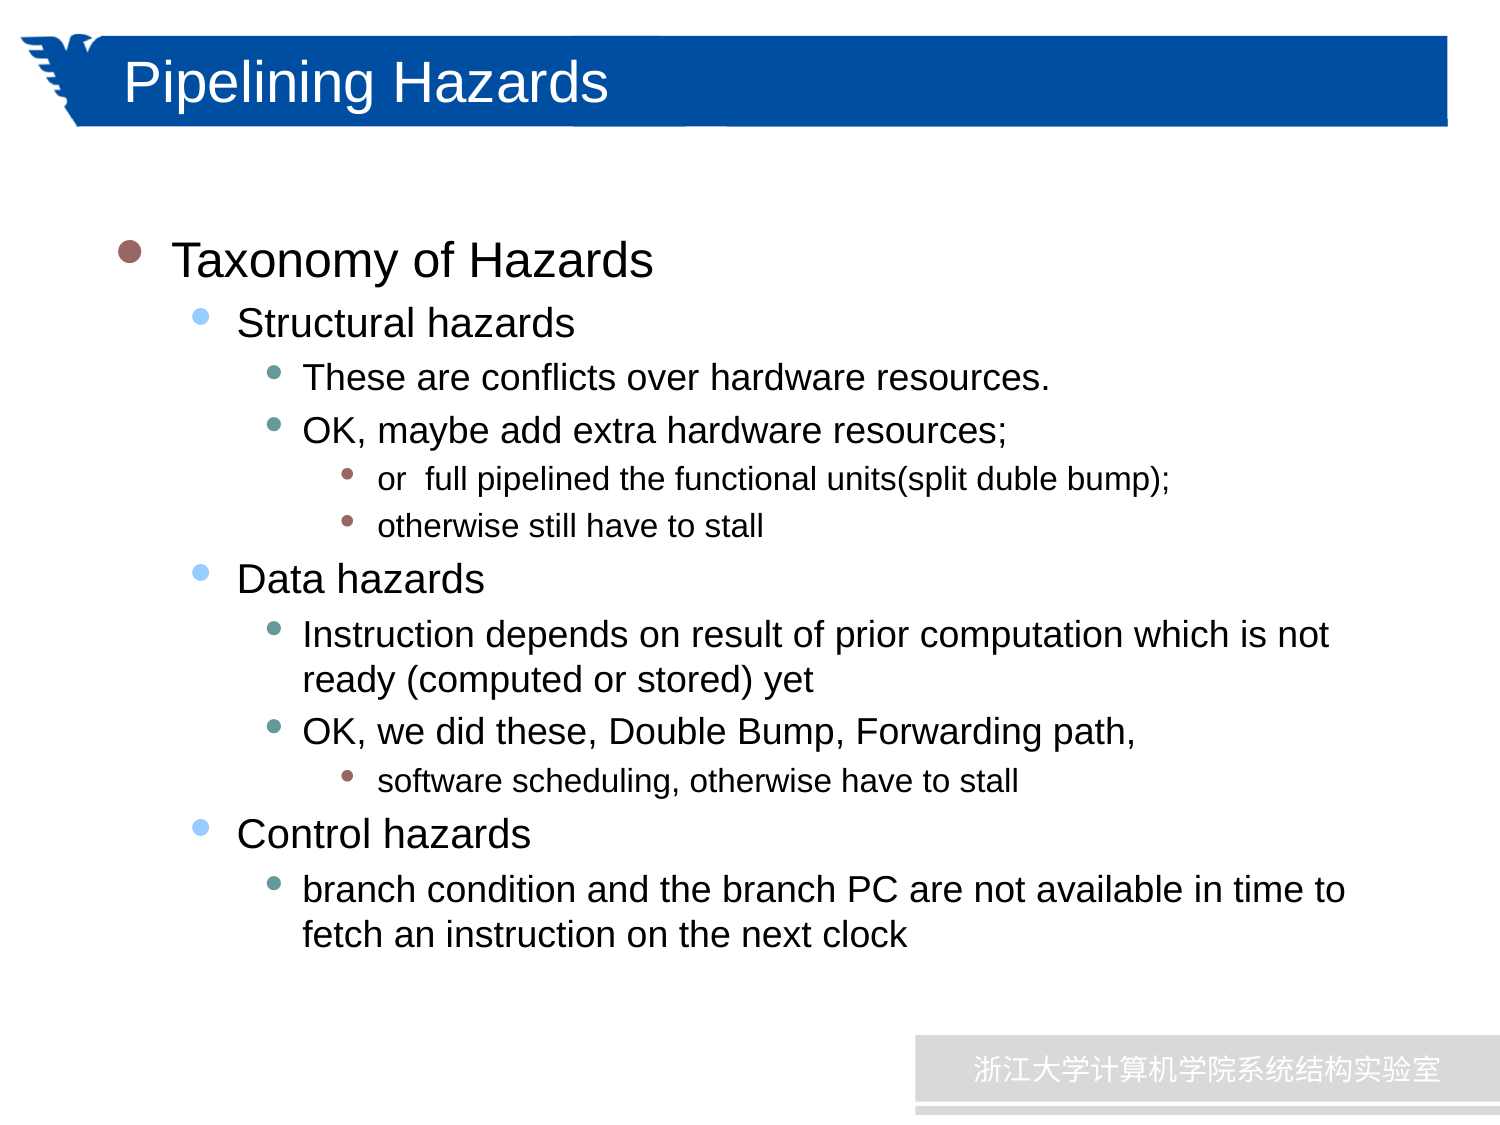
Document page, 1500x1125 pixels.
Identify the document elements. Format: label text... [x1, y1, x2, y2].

picture [5, 19, 148, 127]
title Pipelining Hazards [108, 38, 1406, 121]
list Taxonomy of Hazards Structural hazards These are conflicts over hardware resources. OK, maybe add extra hardware resources; or full pipelined the functional units(split duble bump); otherwise still have to stall Data hazards Instruction depends on result of prior computation which is not ready (computed or stored) yet OK, we did these, Double Bump, Forwarding path, software scheduling, otherwise have to stall Control hazards branch condition and the branch PC are not available in time to fetch an instruction on the next clock [99, 219, 1400, 945]
